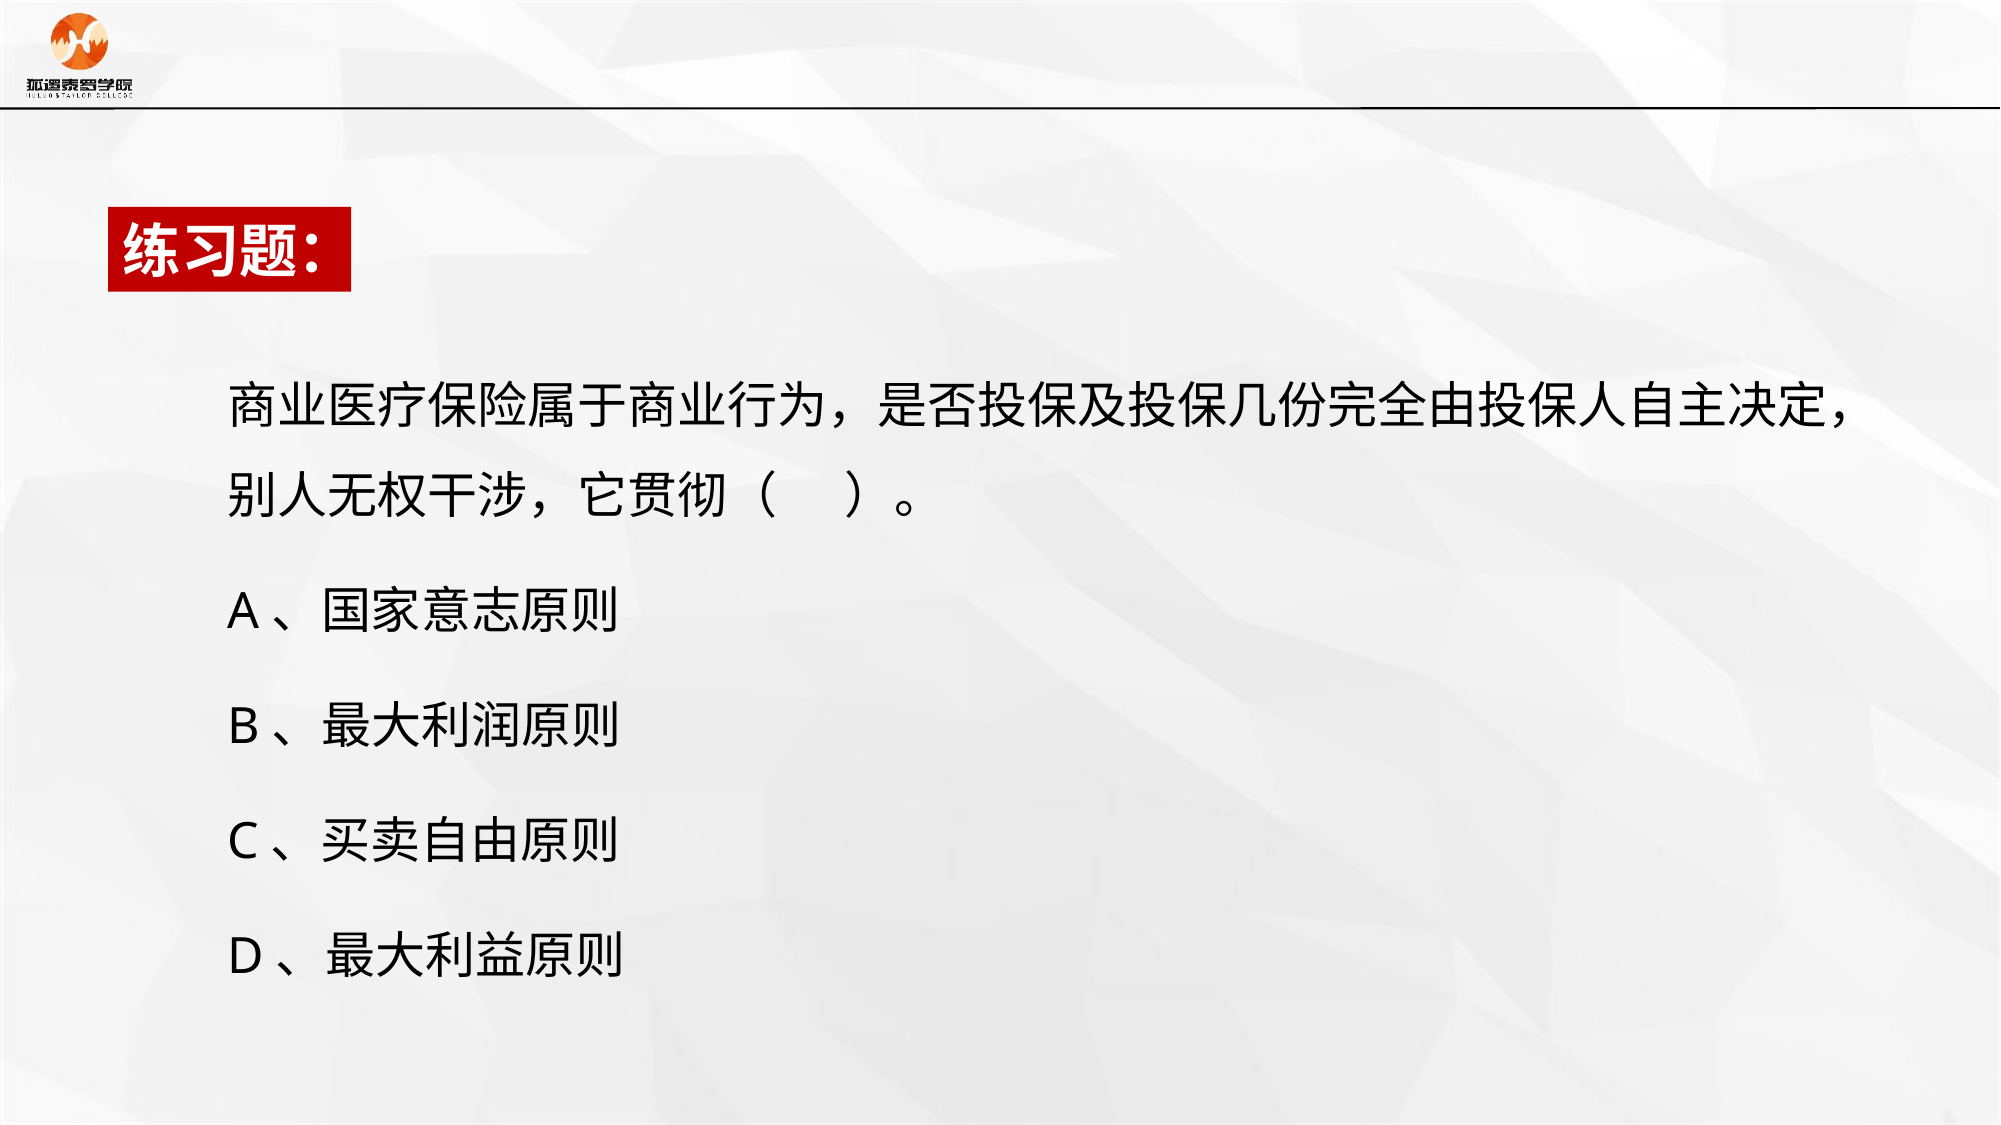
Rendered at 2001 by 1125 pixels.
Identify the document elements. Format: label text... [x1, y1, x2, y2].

picture [4, 0, 154, 111]
subtitle 商业医疗保险属于商业行为，是否投保及投保几份完全由投保人自主决定，别人无权干涉，它贯彻（ ）。 A、国家意志原则 B、最大利润原则 C、买卖自由原则 D、最大利益原则 [212, 336, 1895, 1089]
text_box 练习题： [108, 206, 352, 292]
